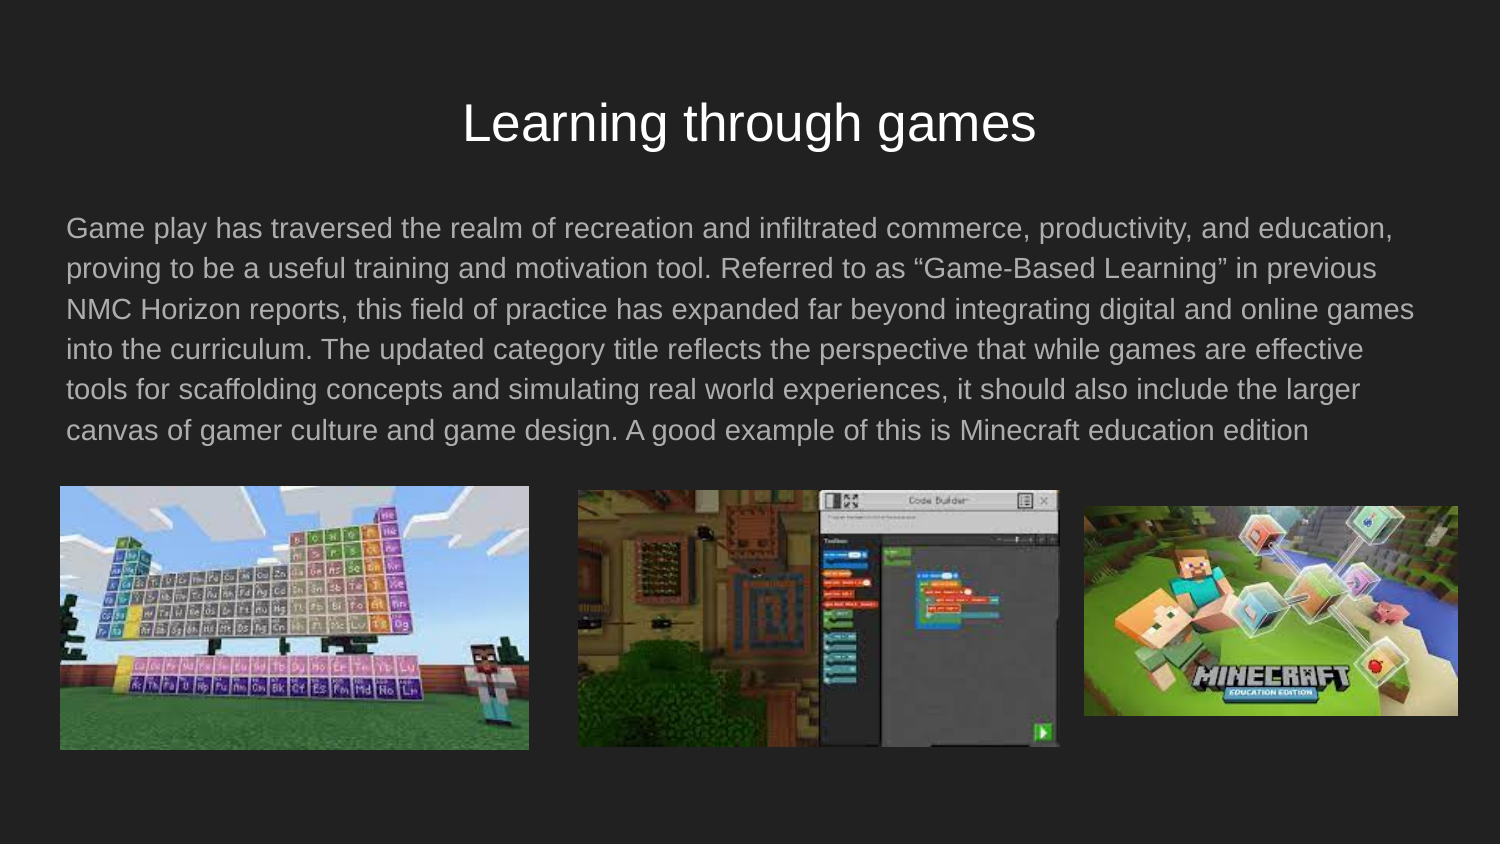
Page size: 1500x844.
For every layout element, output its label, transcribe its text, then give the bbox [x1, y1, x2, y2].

title Learning through games [51, 72, 1449, 167]
picture [1084, 506, 1458, 716]
list Game play has traversed the realm of recreation and infiltrated commerce, productivity, and education, proving to be a useful training and motivation tool. Referred to as “Game-Based Learning” in previous NMC Horizon reports, this field of practice has expanded far beyond integrating digital and online games into the curriculum. The updated category title reflects the perspective that while games are effective tools for scaffolding concepts and simulating real world experiences, it should also include the larger canvas of gamer culture and game design. A good example of this is Minecraft education edition [51, 189, 1449, 750]
picture [577, 489, 1060, 747]
picture [60, 486, 529, 750]
